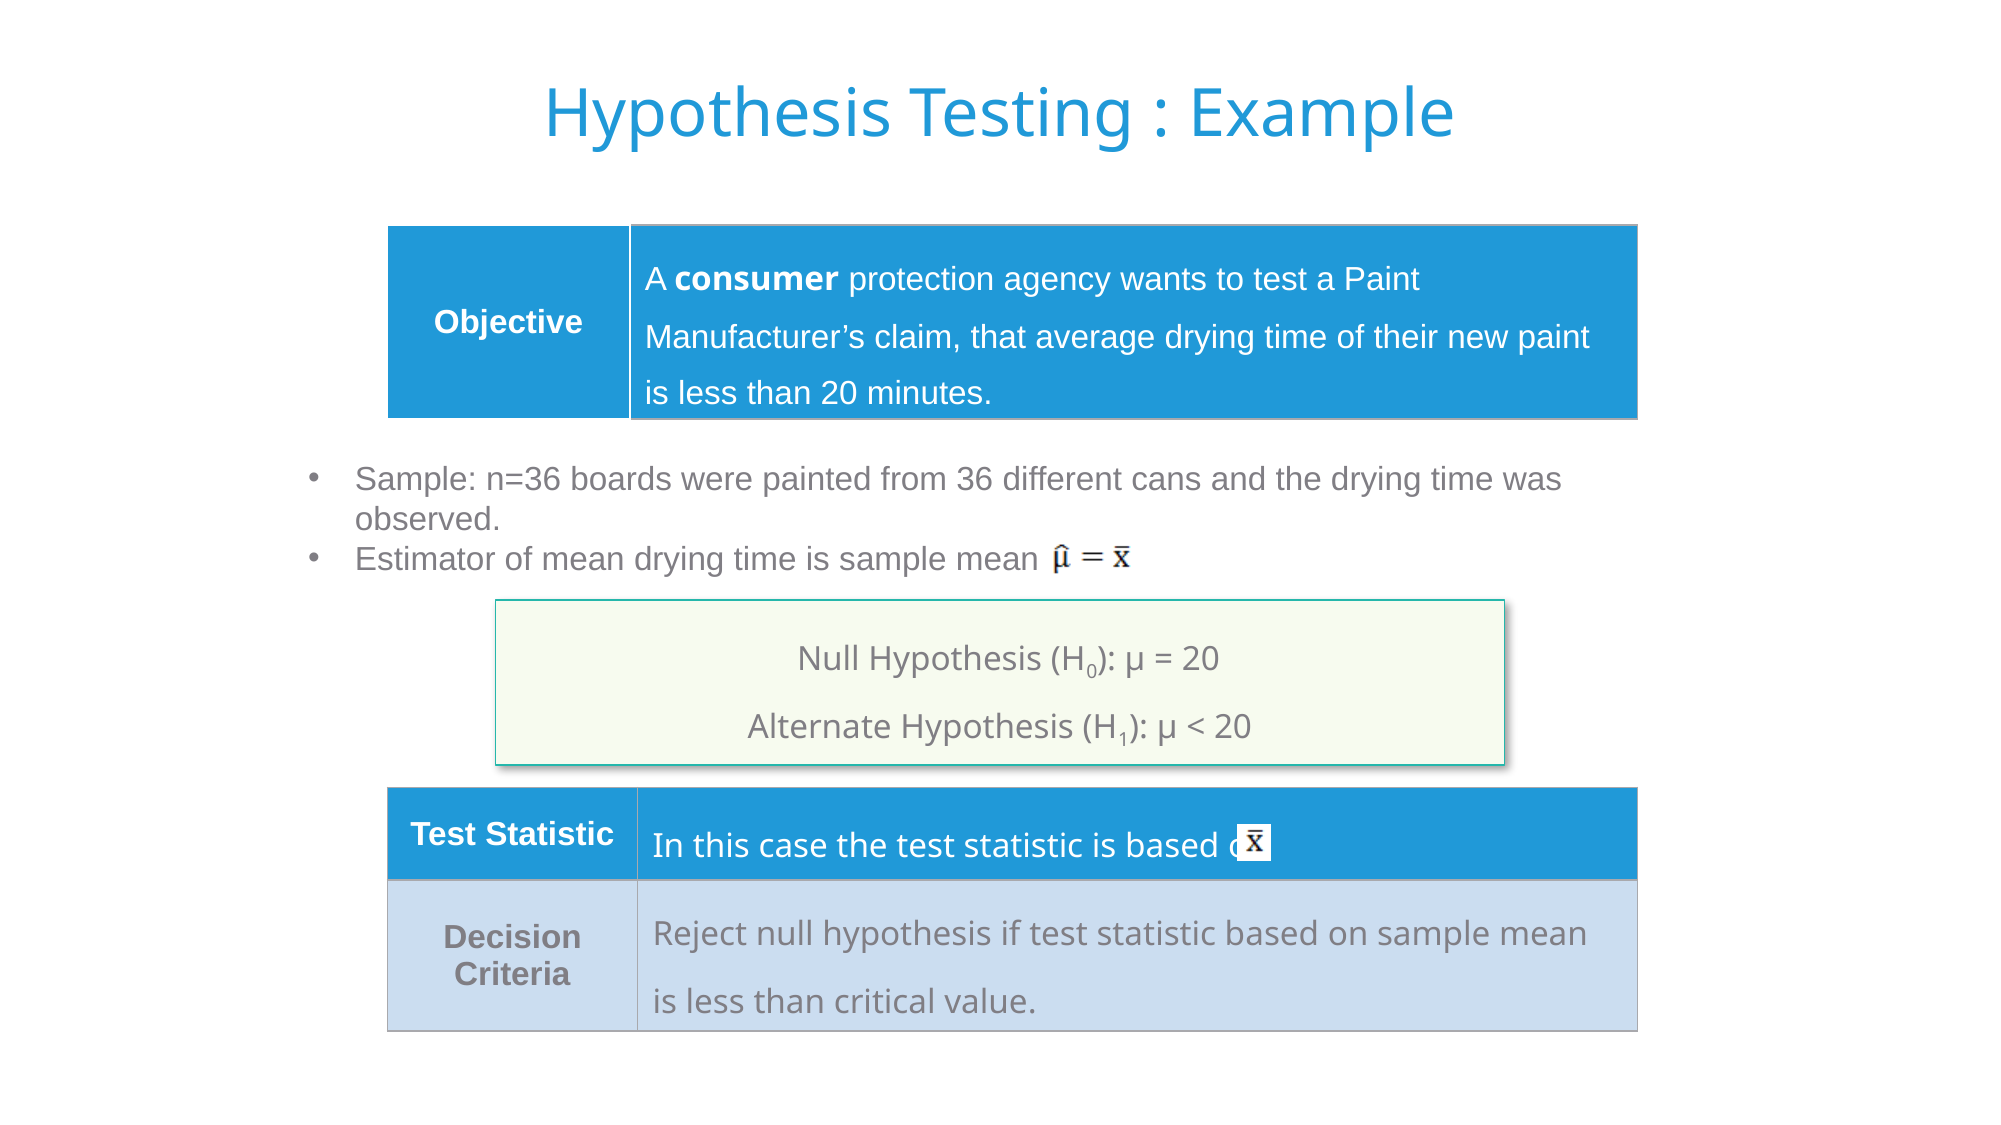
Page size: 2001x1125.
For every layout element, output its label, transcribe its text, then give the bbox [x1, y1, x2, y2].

picture [1237, 824, 1271, 862]
table_header A consumer protection agency wants to test a Paint Manufacturer’s claim, that average drying time of their new paint is less than 20 minutes. [631, 226, 1637, 418]
table_header Test Statistic [388, 788, 637, 879]
table_cell Reject null hypothesis if test statistic based on sample mean is less than critical value. [638, 881, 1637, 1030]
picture [1052, 537, 1132, 584]
table_header Objective [388, 226, 629, 418]
text_box Hypothesis Testing : Example [324, 62, 1675, 196]
text_box Sample: n=36 boards were painted from 36 different cans and the drying time was observed. Estimator of mean drying time is sample mean [293, 449, 1719, 585]
table_cell Decision Criteria [388, 881, 637, 1030]
table_header In this case the test statistic is based on [638, 788, 1637, 879]
text_box Null Hypothesis (H0): µ = 20 Alternate Hypothesis (H1): µ < 20 [495, 599, 1505, 765]
